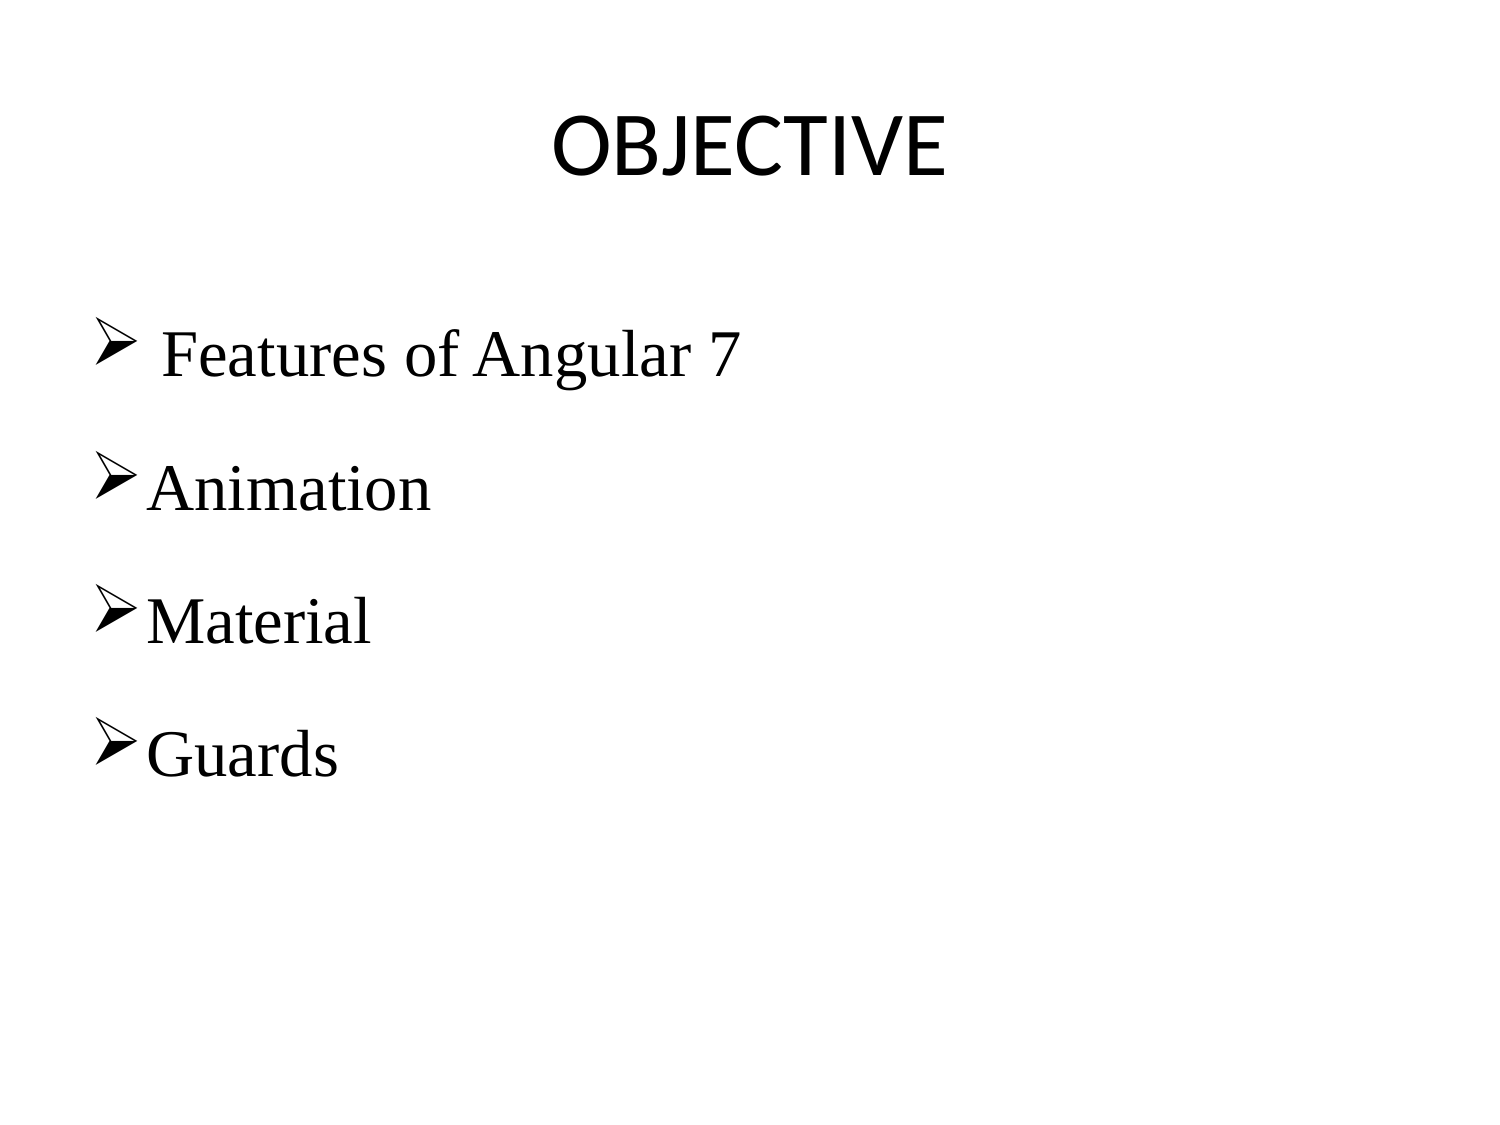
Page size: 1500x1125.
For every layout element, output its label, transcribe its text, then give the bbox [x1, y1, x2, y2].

list Features of Angular 7 Animation Material Guards [75, 262, 1425, 1005]
title OBJECTIVE [75, 45, 1425, 233]
